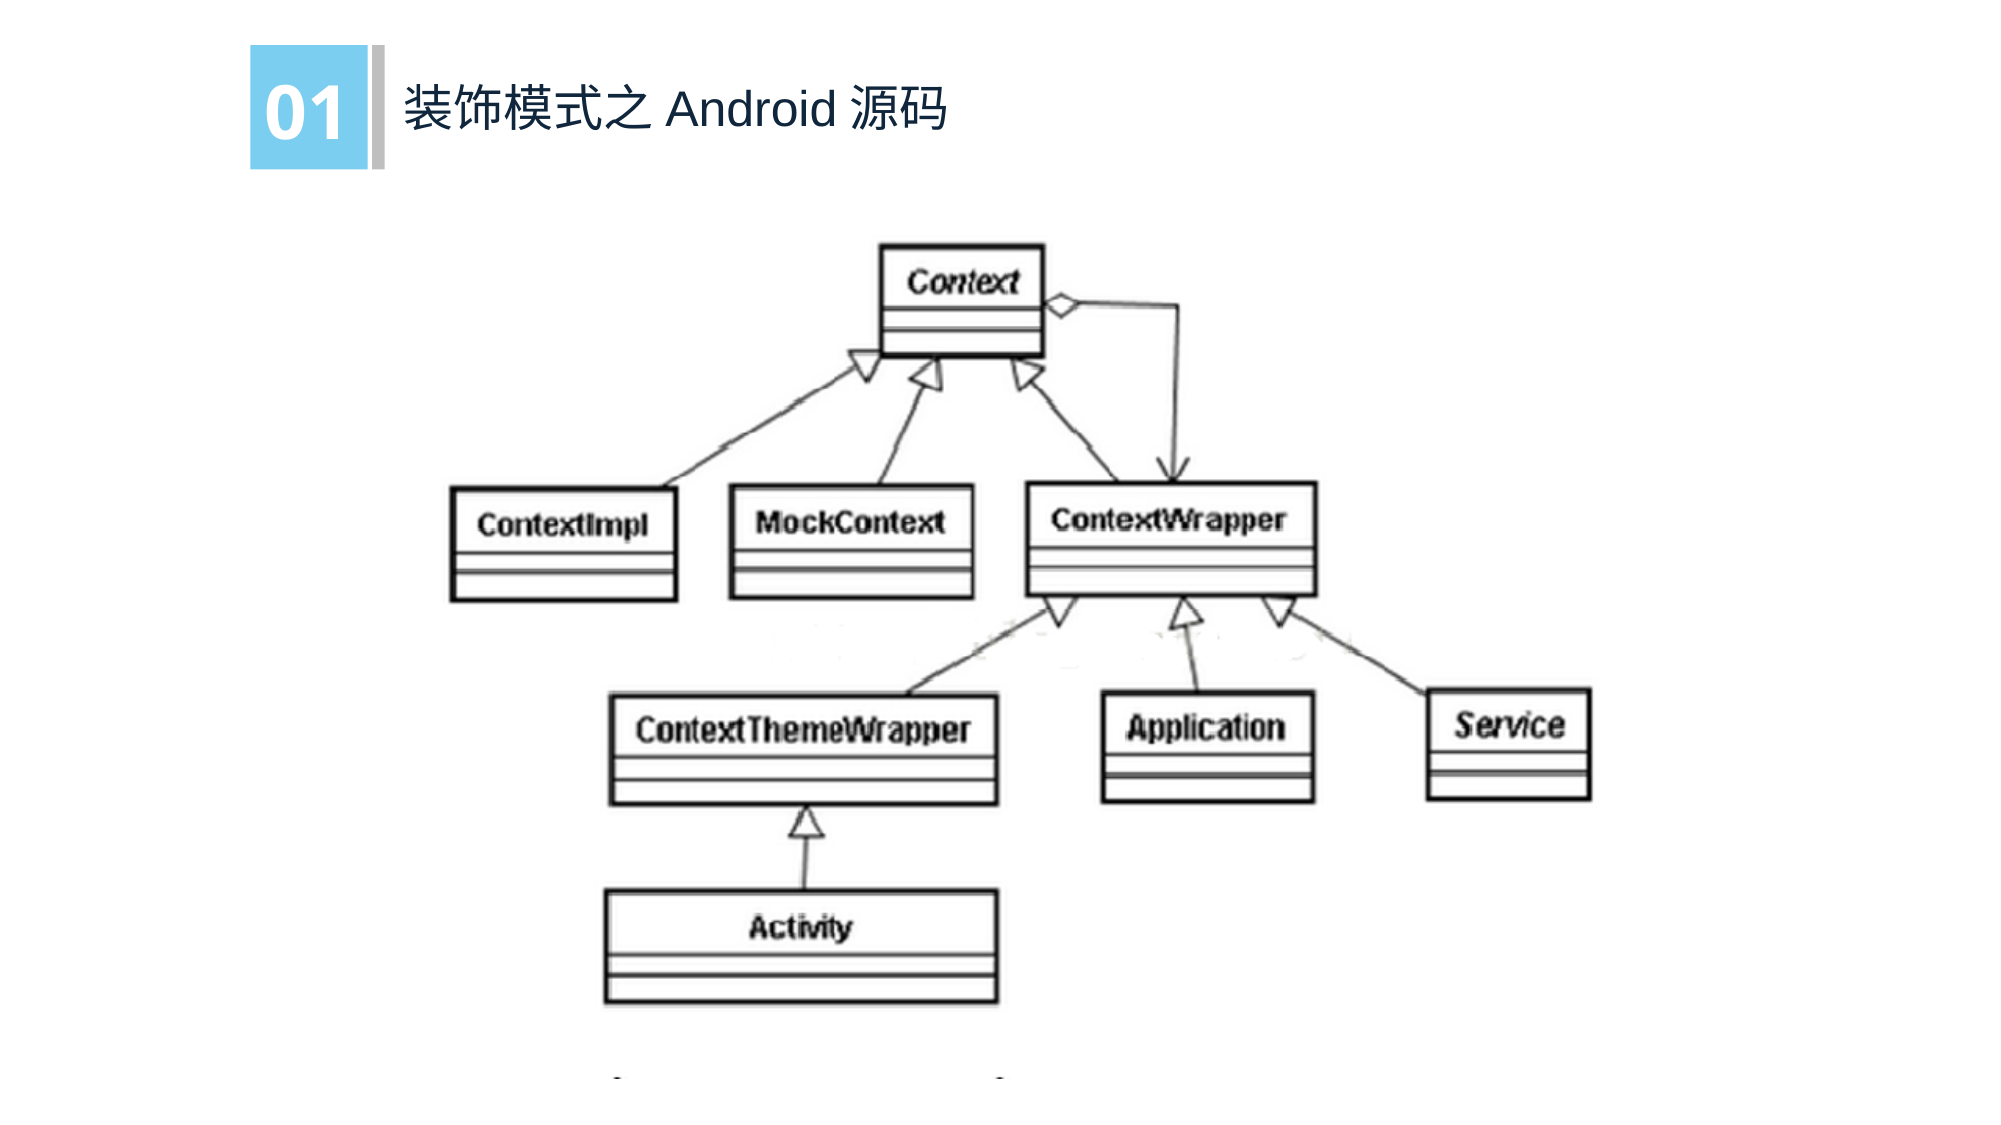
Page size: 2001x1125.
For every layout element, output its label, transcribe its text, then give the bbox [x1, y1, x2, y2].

text_box [372, 45, 385, 56]
text_box 01 [250, 56, 385, 162]
text_box 装饰模式之Android源码 [388, 69, 1296, 145]
text_box [250, 162, 368, 170]
text_box [250, 45, 368, 56]
text_box [372, 162, 385, 170]
picture [367, 181, 1718, 1079]
